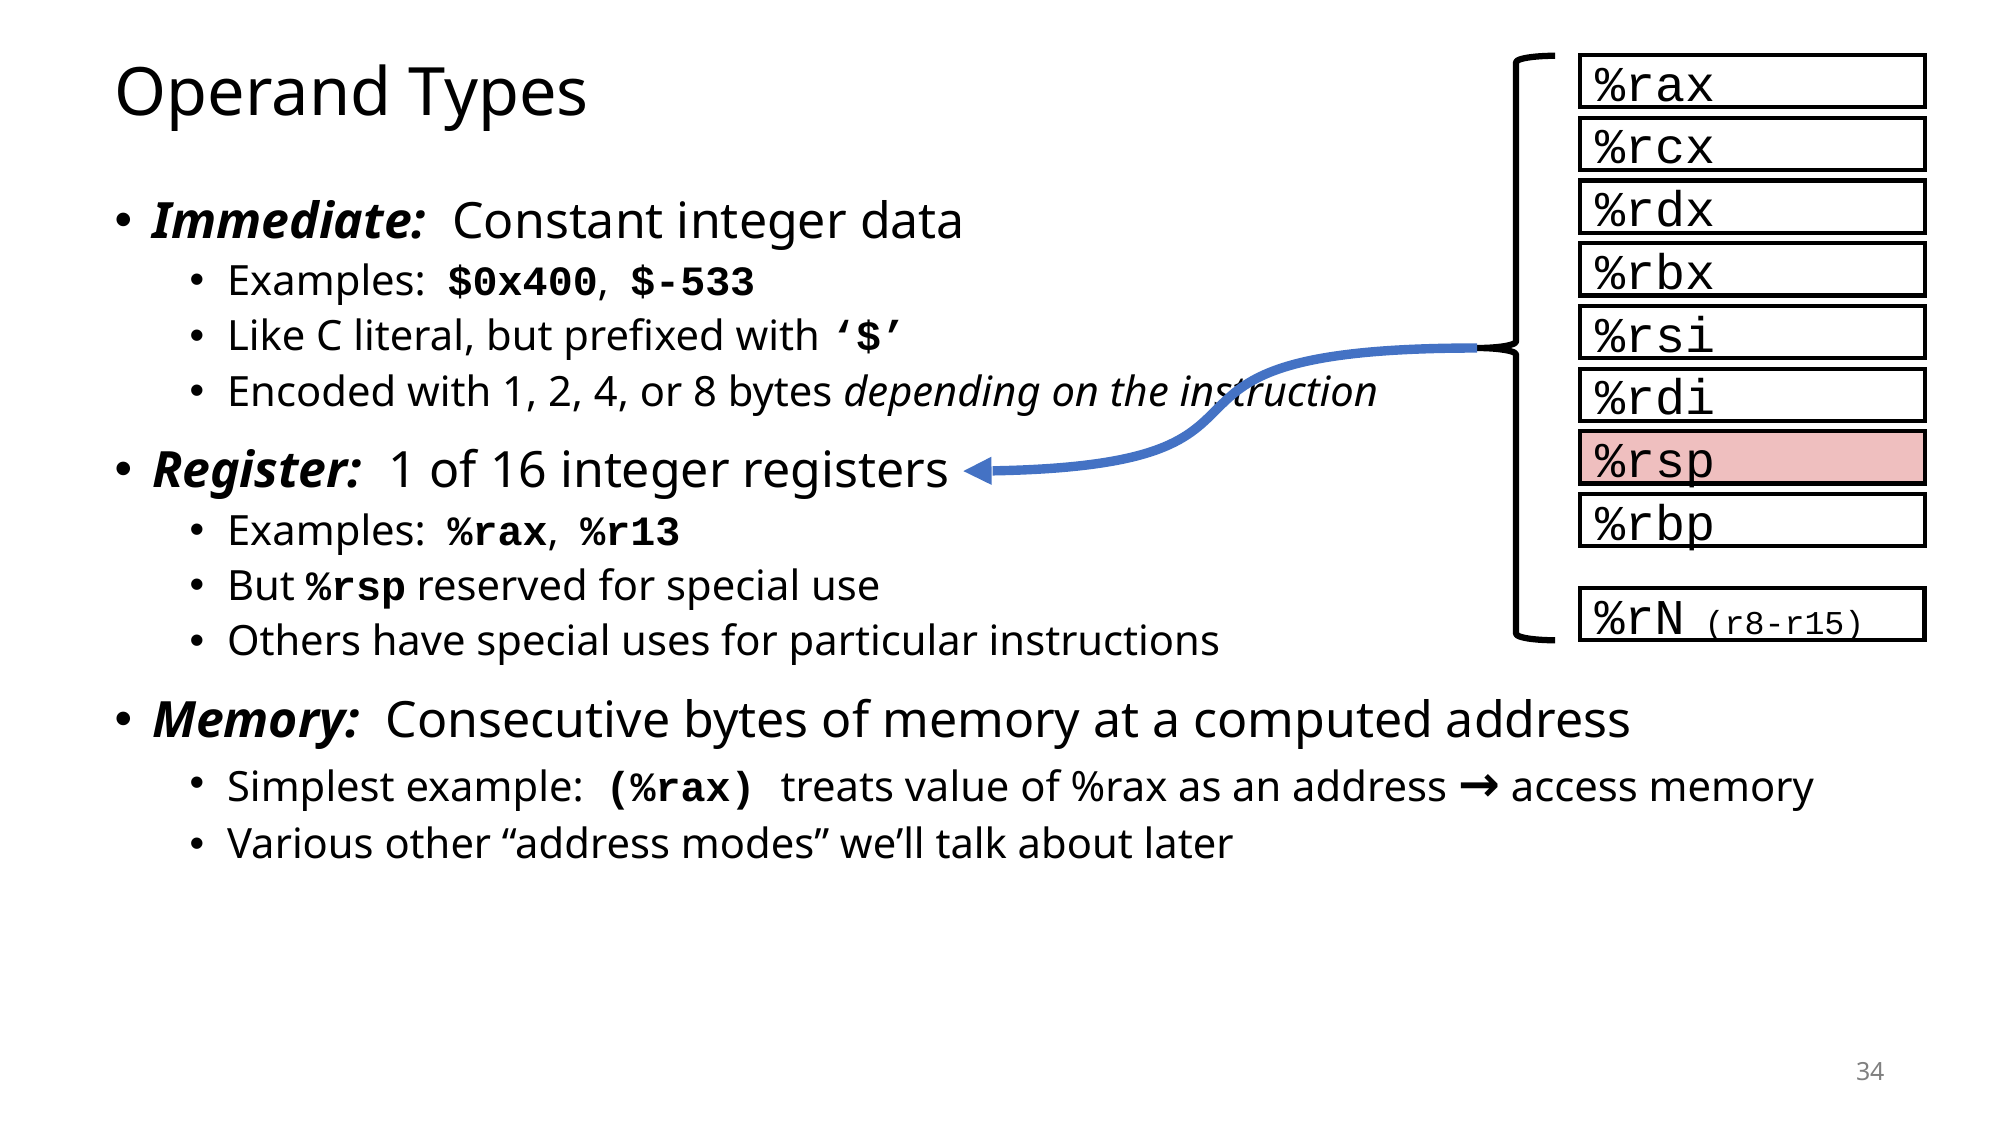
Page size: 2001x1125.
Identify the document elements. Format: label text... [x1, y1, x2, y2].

list Immediate: Constant integer data Examples: $0x400, $-533 Like C literal, but prefixed with ‘$’ Encoded with 1, 2, 4, or 8 bytes depending on the instruction Register: 1 of 16 integer registers Examples: %rax, %r13 But %rsp reserved for special use Others have special uses for particular instructions Memory: Consecutive bytes of memory at a computed address Simplest example: (%rax) treats value of %rax as an address → access memory Various other “address modes” we’ll talk about later [99, 187, 1900, 1013]
slide_number 34 [1749, 1042, 1900, 1103]
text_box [963, 347, 1477, 471]
title Operand Types [99, 37, 1900, 150]
text_box [1478, 55, 1556, 641]
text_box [1579, 55, 1926, 641]
